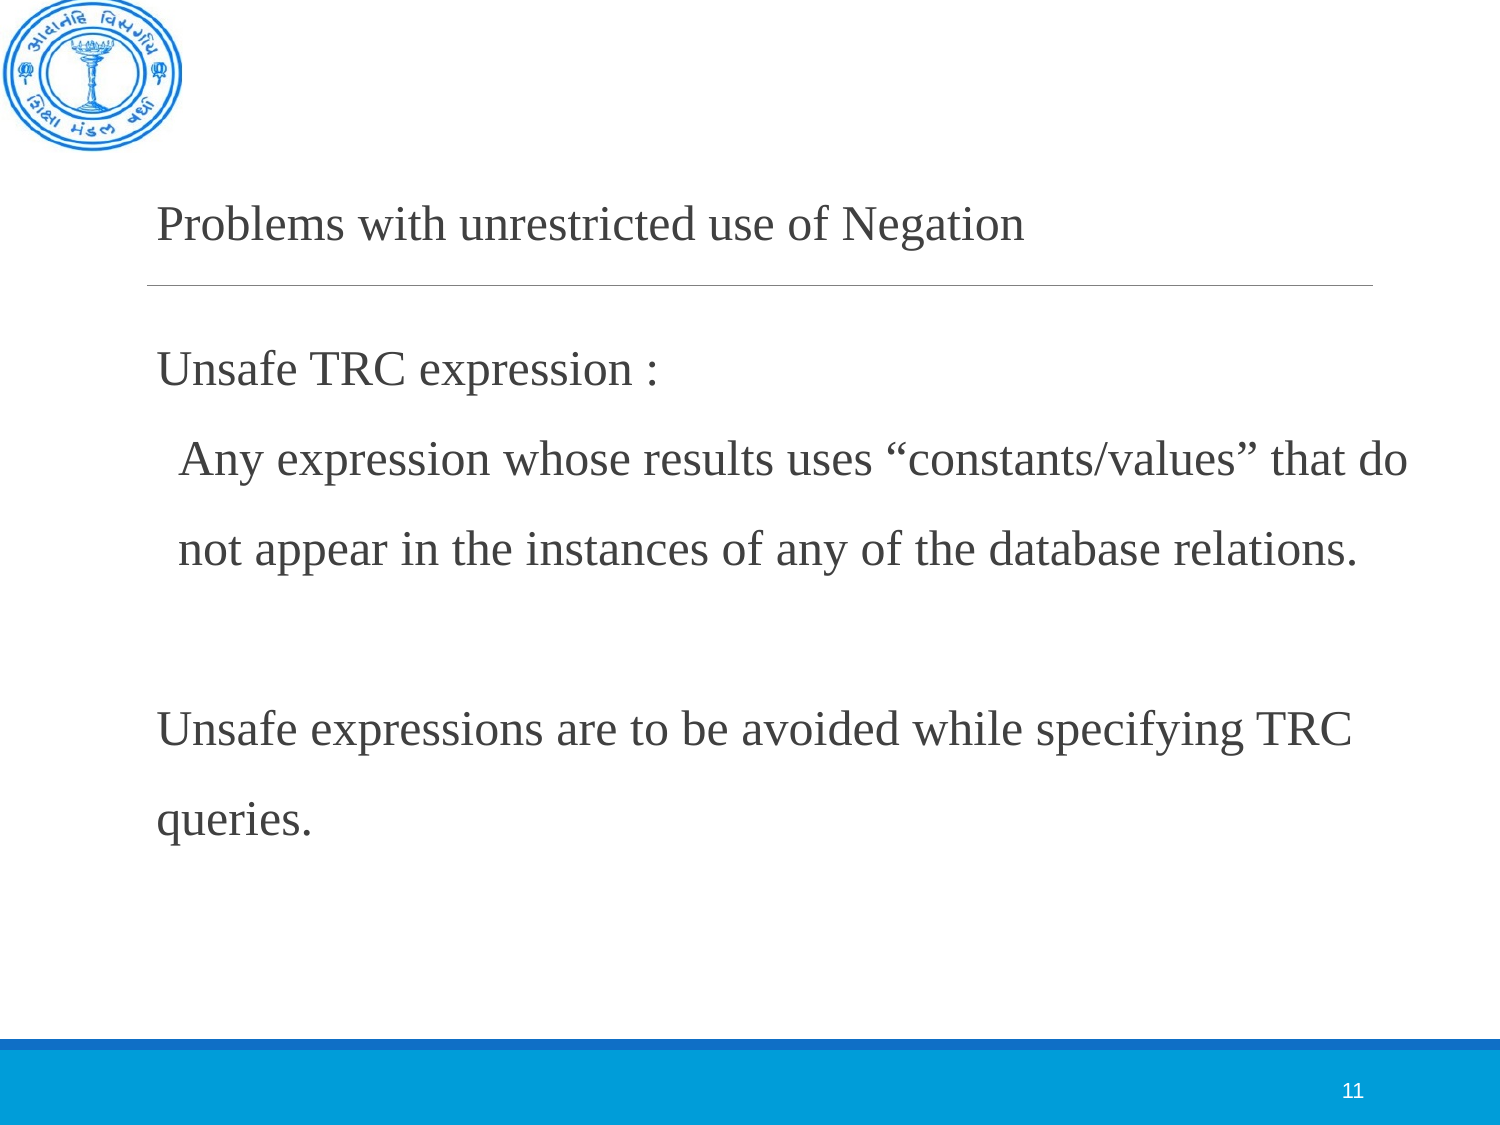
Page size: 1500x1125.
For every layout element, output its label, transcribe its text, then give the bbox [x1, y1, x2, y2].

slide_number 11 [1218, 1059, 1380, 1120]
list Problems with unrestricted use of Negation Unsafe TRC expression : Any expression whose results uses “constants/values” that do not appear in the instances of any of the database relations. Unsafe expressions are to be avoided while specifying TRC queries. [41, 189, 1459, 993]
picture [0, 0, 184, 154]
